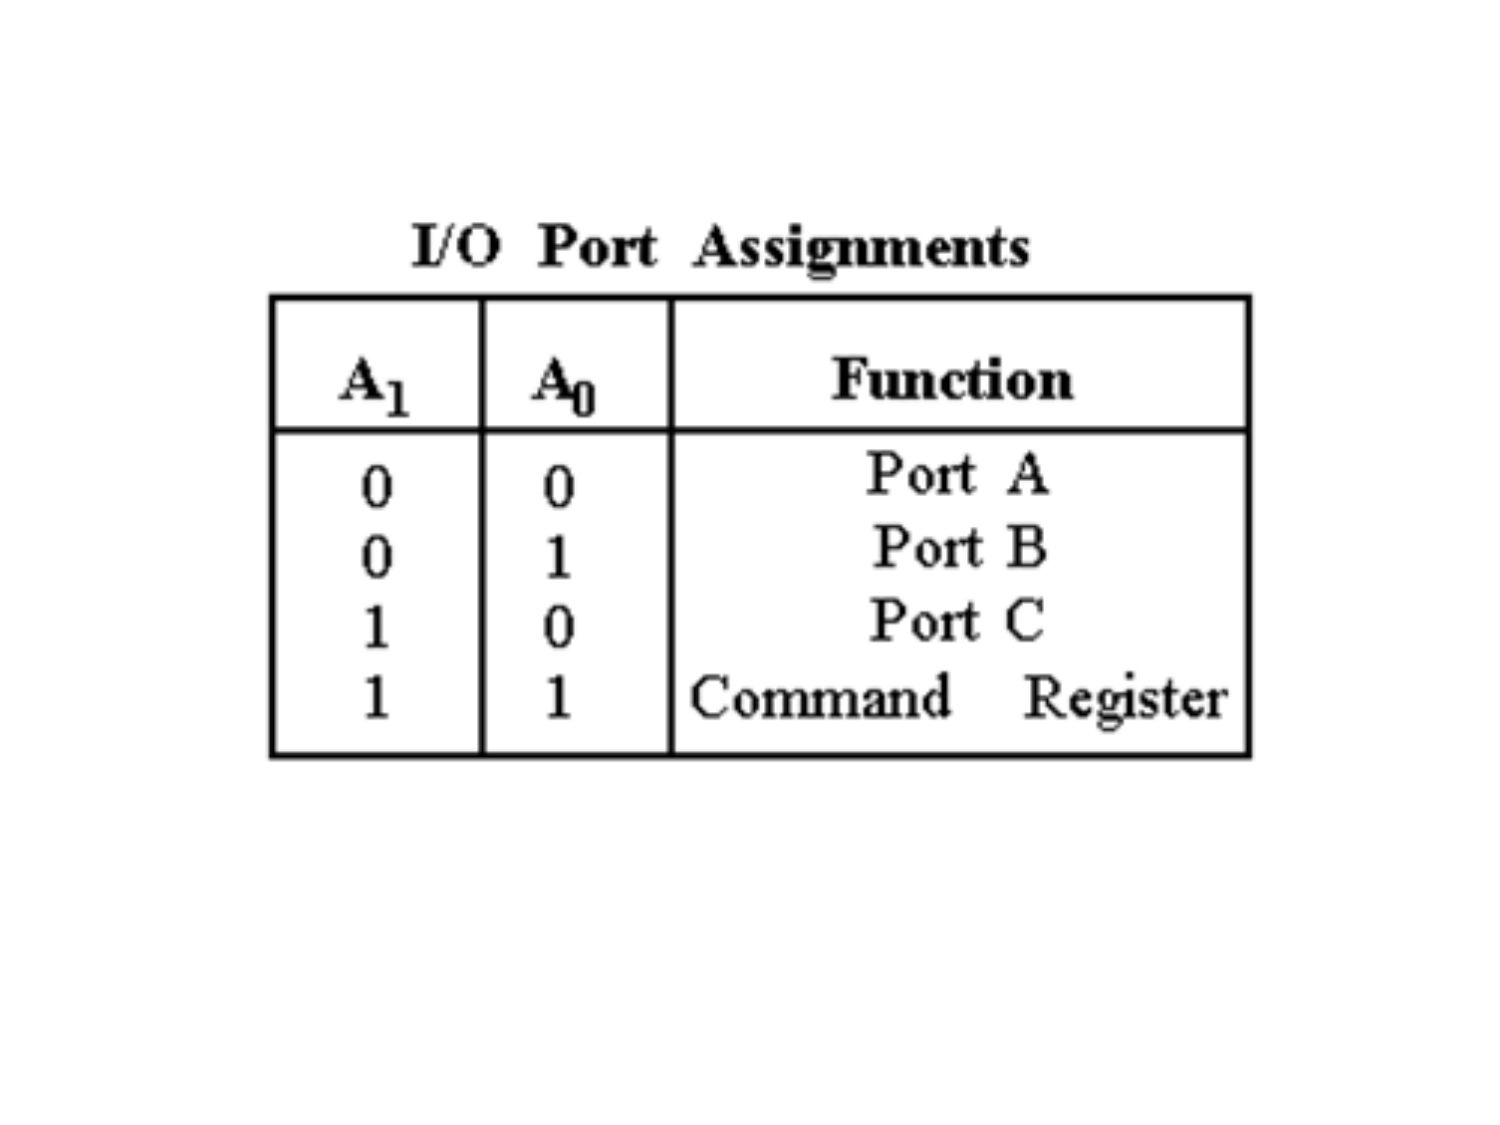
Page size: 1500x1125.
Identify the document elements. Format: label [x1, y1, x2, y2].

picture [249, 212, 1271, 774]
